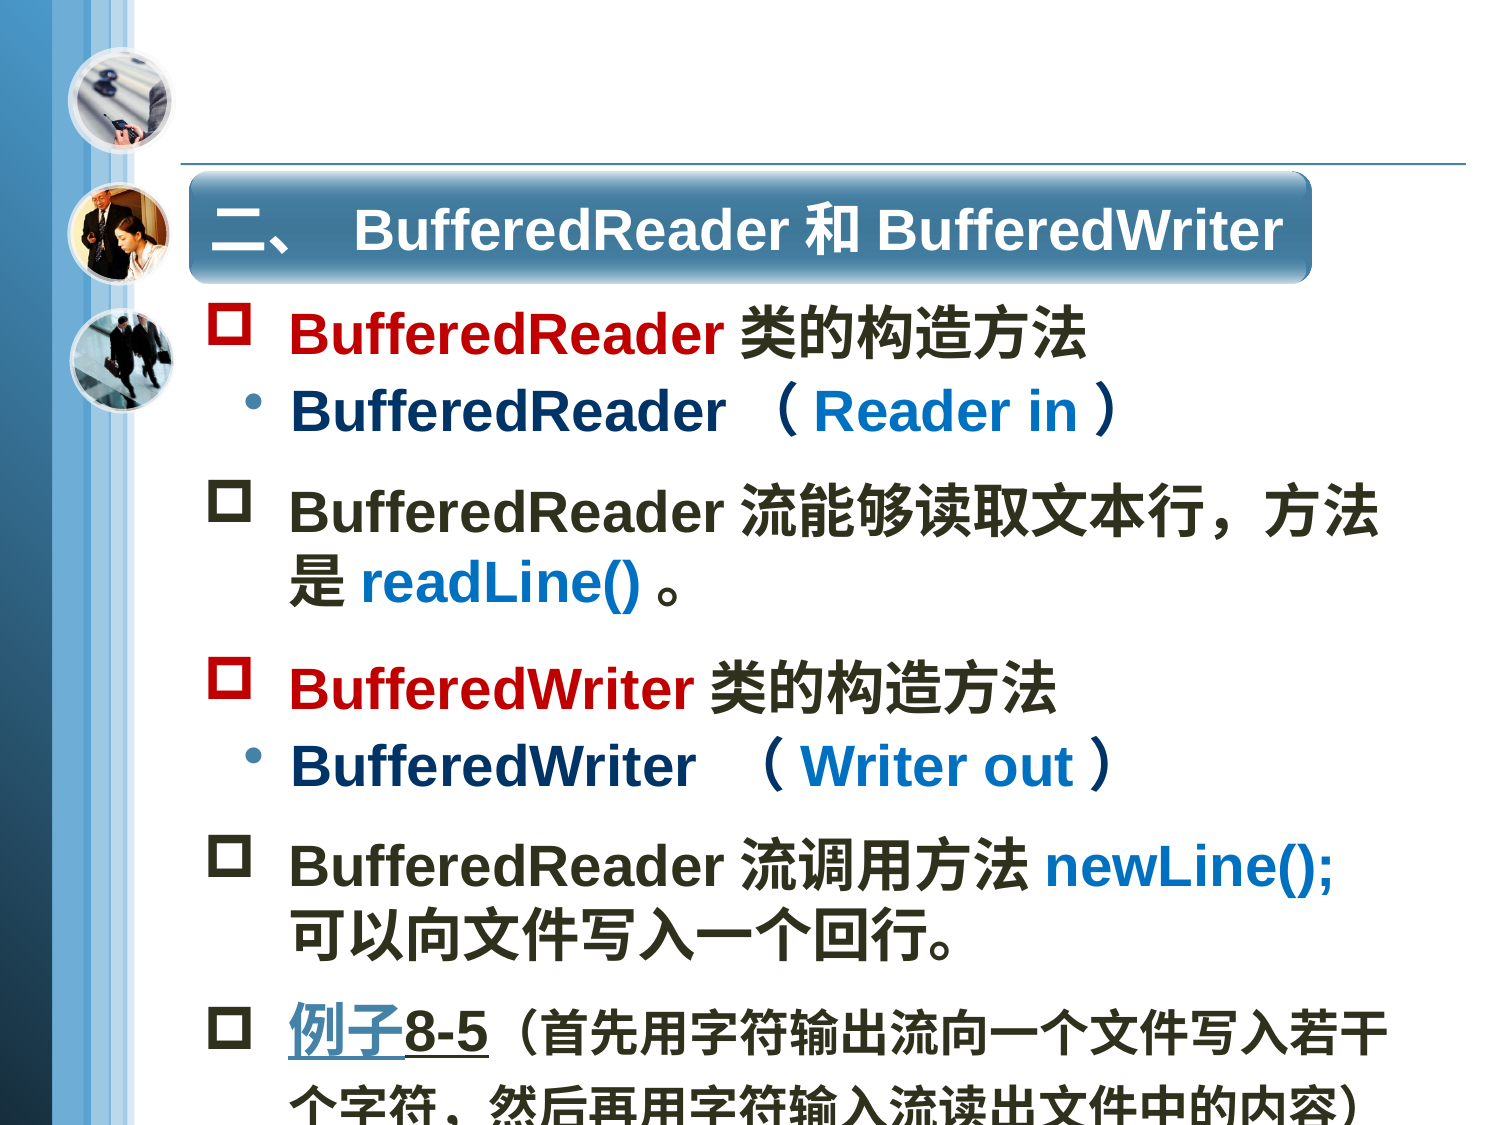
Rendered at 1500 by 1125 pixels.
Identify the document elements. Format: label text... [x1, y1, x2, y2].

picture [75, 313, 171, 408]
text_box BufferedReader流能够读取文本行，方法是readLine()。 [188, 466, 1446, 622]
text_box BufferedReader（Reader in） [153, 366, 1424, 451]
text_box BufferedWriter类的构造方法 [188, 643, 1413, 720]
picture [74, 189, 166, 279]
text_box 例子8-5（首先用字符输出流向一个文件写入若干个字符，然后再用字符输入流读出文件中的内容） [188, 986, 1413, 1125]
text_box BufferedWriter （Writer out） [153, 720, 1424, 806]
text_box BufferedReader流调用方法newLine();可以向文件写入一个回行。 [188, 820, 1413, 976]
picture [78, 57, 166, 144]
text_box BufferedReader类的构造方法 [188, 289, 1396, 366]
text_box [188, 171, 1312, 284]
